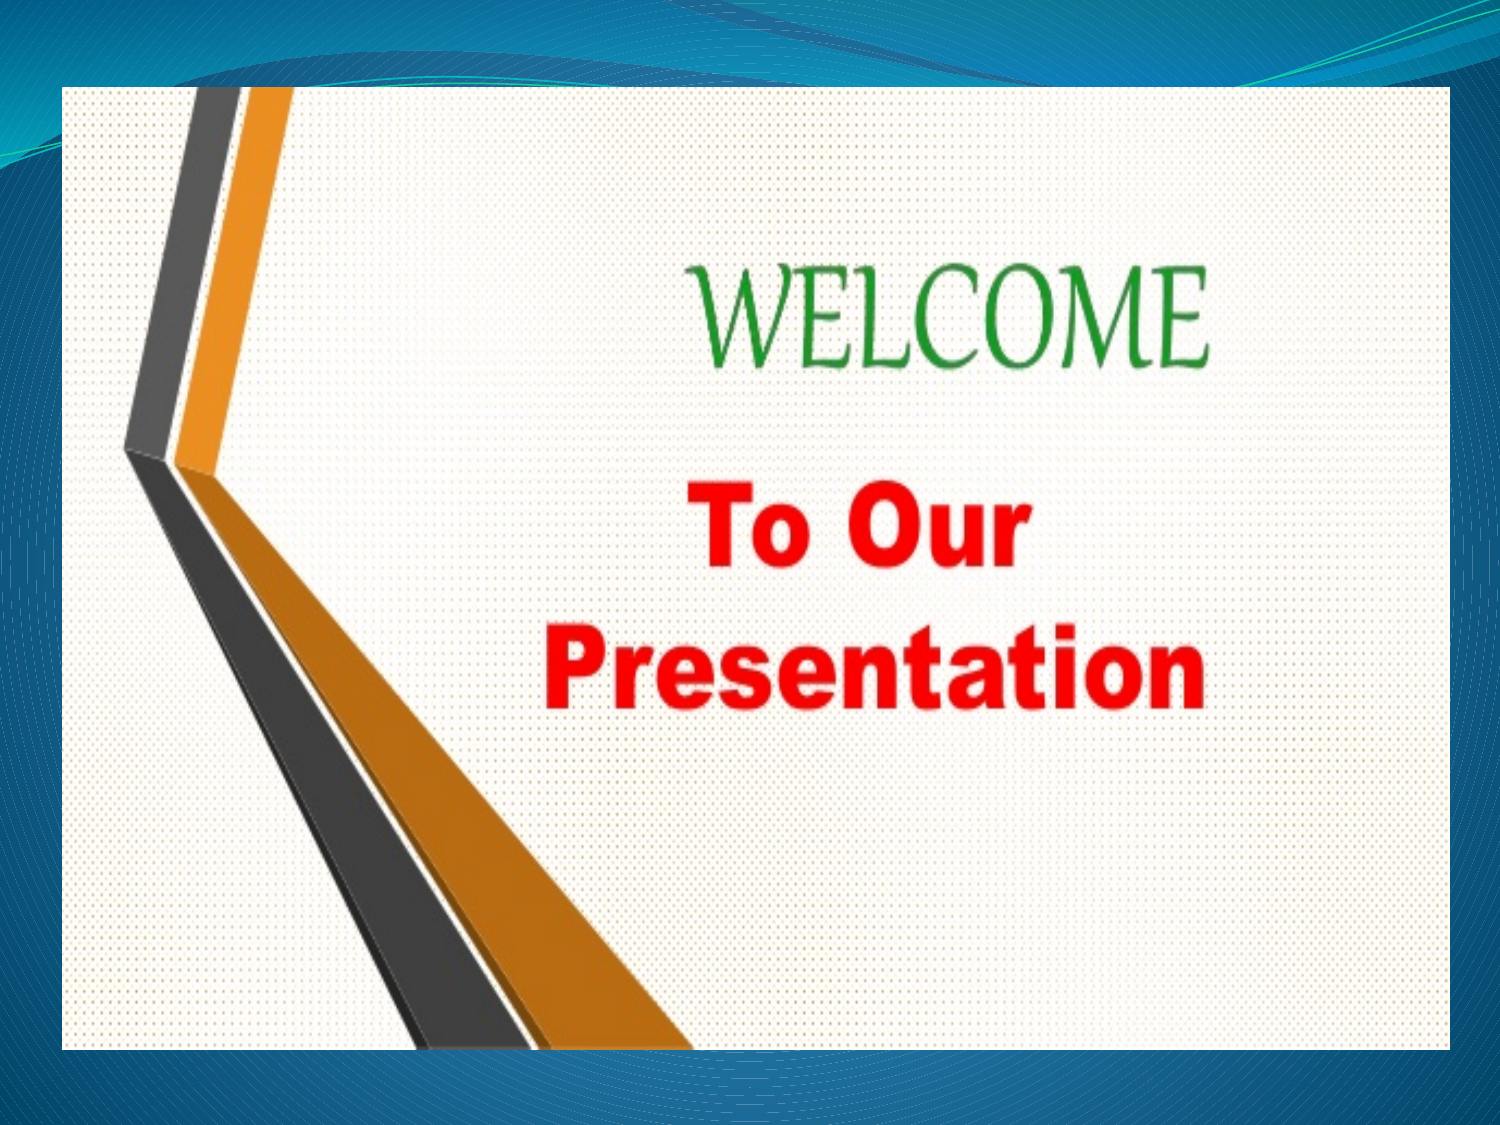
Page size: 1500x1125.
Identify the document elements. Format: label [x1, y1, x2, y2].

picture [61, 84, 1453, 1055]
